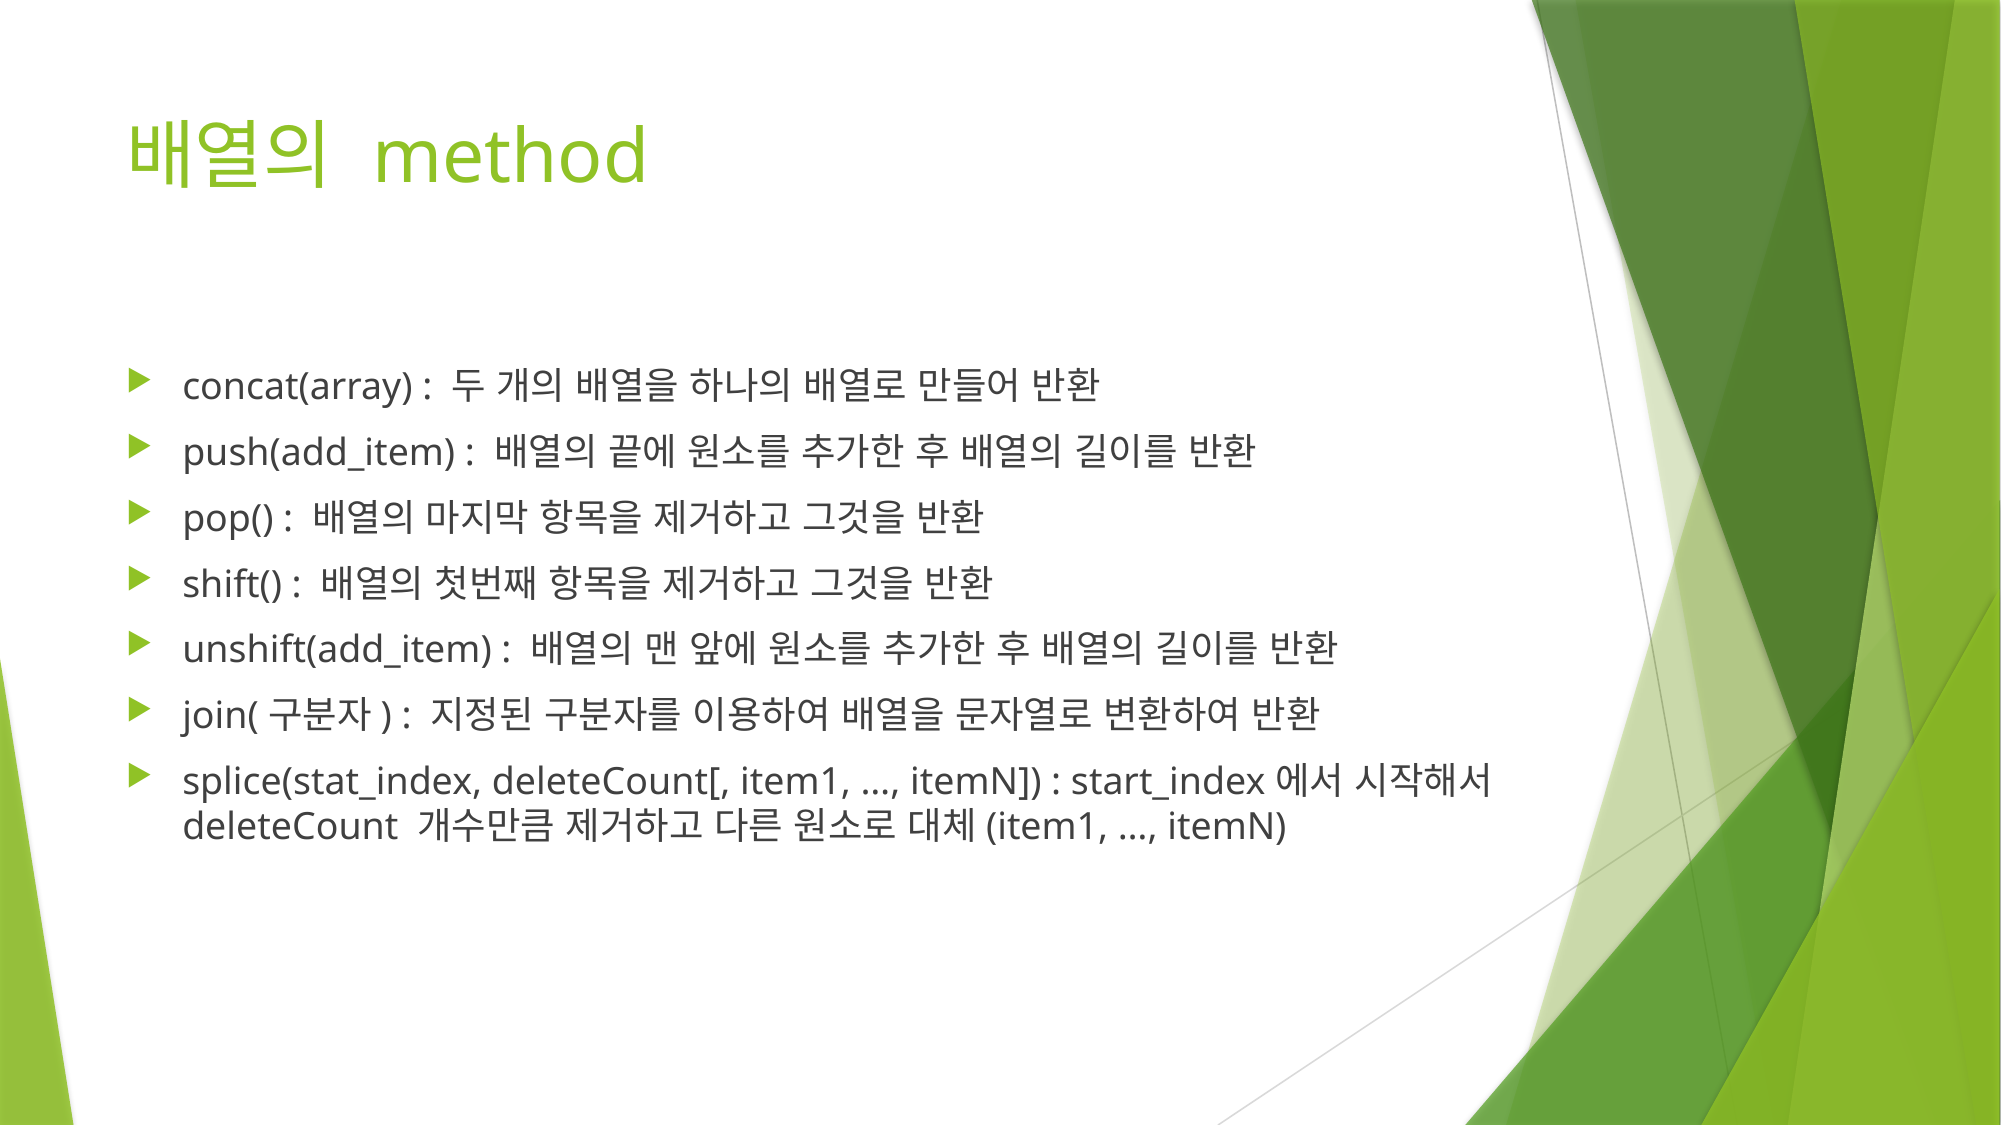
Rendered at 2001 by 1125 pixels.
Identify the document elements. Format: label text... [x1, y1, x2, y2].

list concat(array) : 두 개의 배열을 하나의 배열로 만들어 반환 push(add_item) : 배열의 끝에 원소를 추가한 후 배열의 길이를 반환 pop() : 배열의 마지막 항목을 제거하고 그것을 반환 shift() : 배열의 첫번째 항목을 제거하고 그것을 반환 unshift(add_item) : 배열의 맨 앞에 원소를 추가한 후 배열의 길이를 반환 join(구분자) : 지정된 구분자를 이용하여 배열을 문자열로 변환하여 반환 splice(stat_index, deleteCount[, item1, …, itemN]) : start_index에서 시작해서 deleteCount 개수만큼 제거하고 다른 원소로 대체(item1, …, itemN) [111, 354, 1522, 992]
title 배열의 method [111, 99, 1522, 317]
